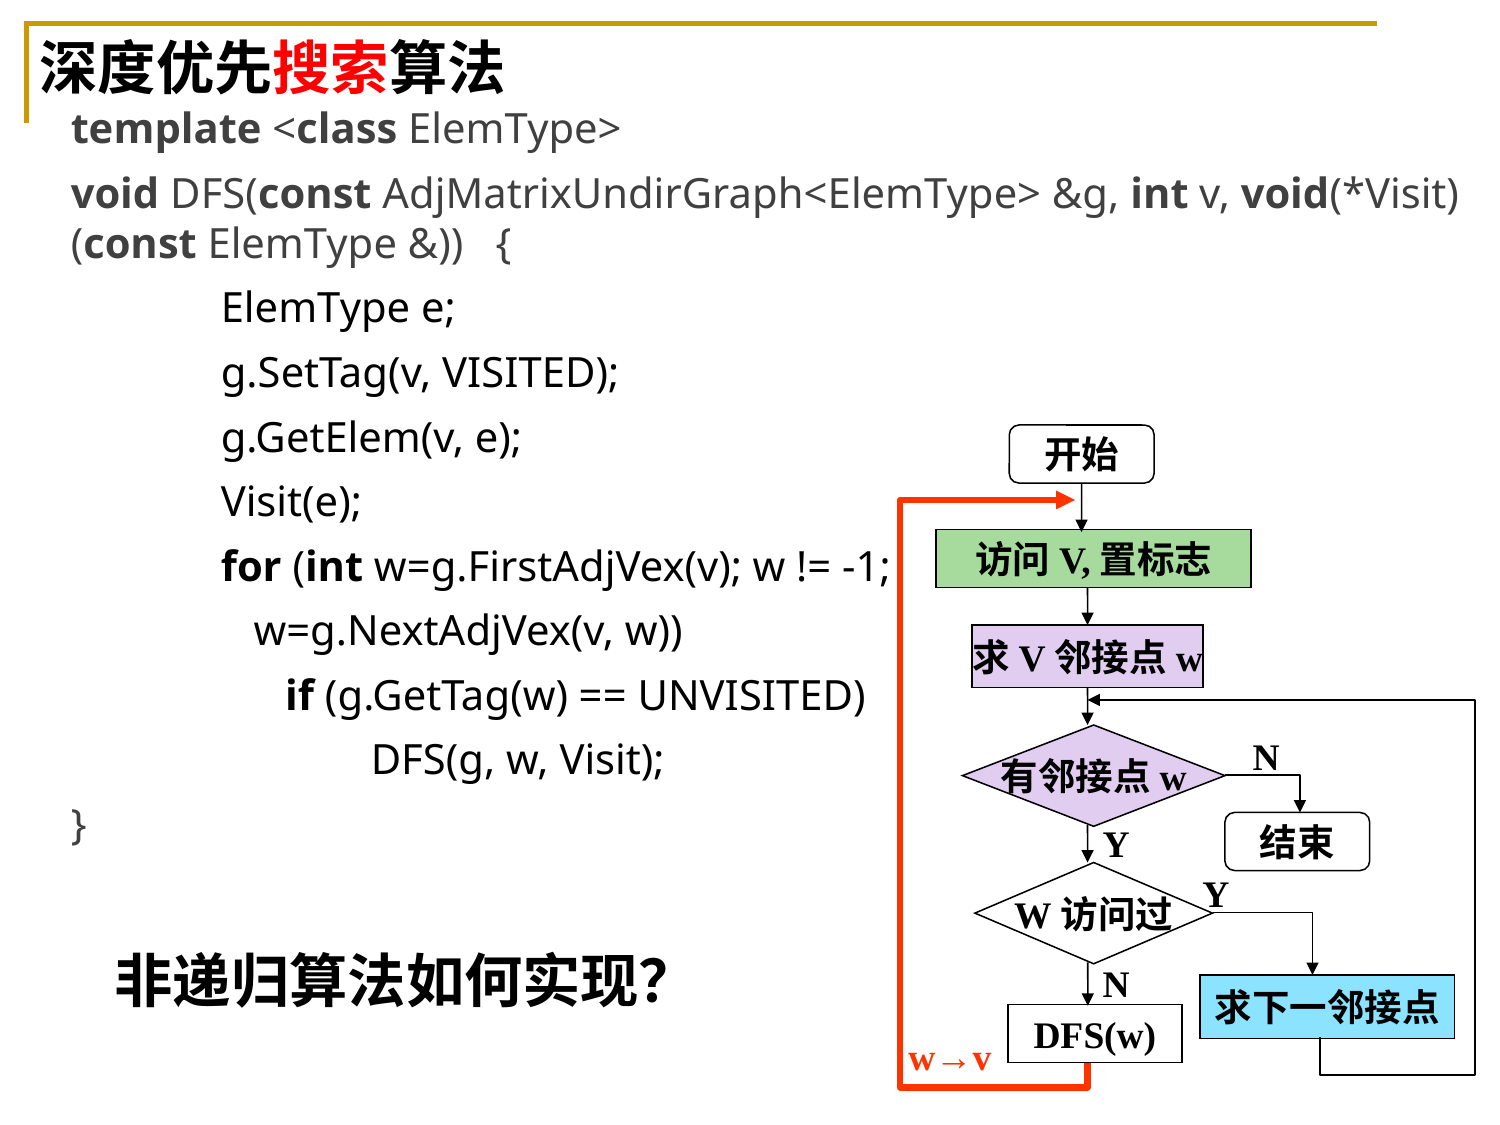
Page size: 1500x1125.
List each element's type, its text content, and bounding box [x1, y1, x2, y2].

text_box 非递归算法如何实现？ [24, 936, 869, 1039]
text_box template <class ElemType> void DFS(const AdjMatrixUndirGraph<ElemType> &g, int v, void(*Visit) (const ElemType &)) { ElemType e; g.SetTag(v, VISITED); g.GetElem(v, e); Visit(e); for (int w=g.FirstAdjVex(v); w != -1; w=g.NextAdjVex(v, w)) if (g.GetTag(w) == UNVISITED) DFS(g, w, Visit); } [56, 94, 1500, 856]
text_box 深度优先搜索算法 [24, 23, 1463, 109]
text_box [874, 424, 1476, 1088]
